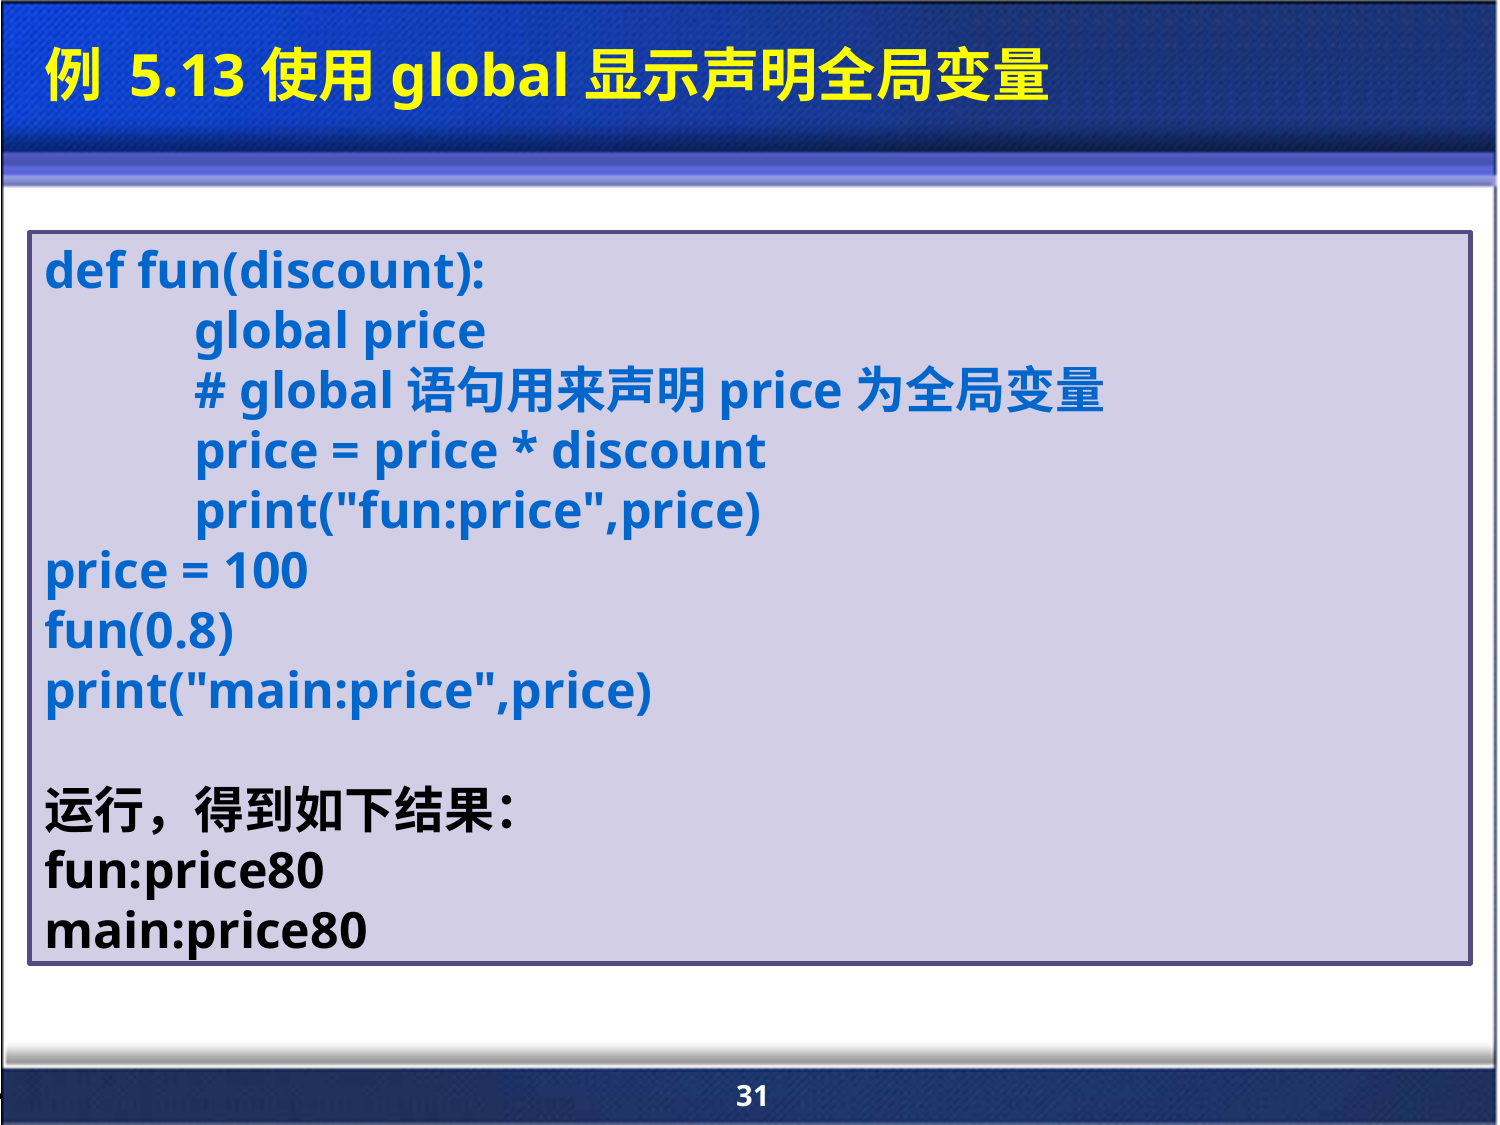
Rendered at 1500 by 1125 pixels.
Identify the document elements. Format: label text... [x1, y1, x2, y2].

text_box 例 5.13使用global显示声明全局变量 def fun(discount): global price # global语句用来声明price为全局变量 price = price * discount print("fun:price",price) price = 100 fun(0.8) print("main:price",price) 运行，得到如下结果： fun:price80 main:price80 [29, 30, 1471, 966]
slide_number 31 [672, 1074, 834, 1125]
picture [1, 0, 1499, 1125]
